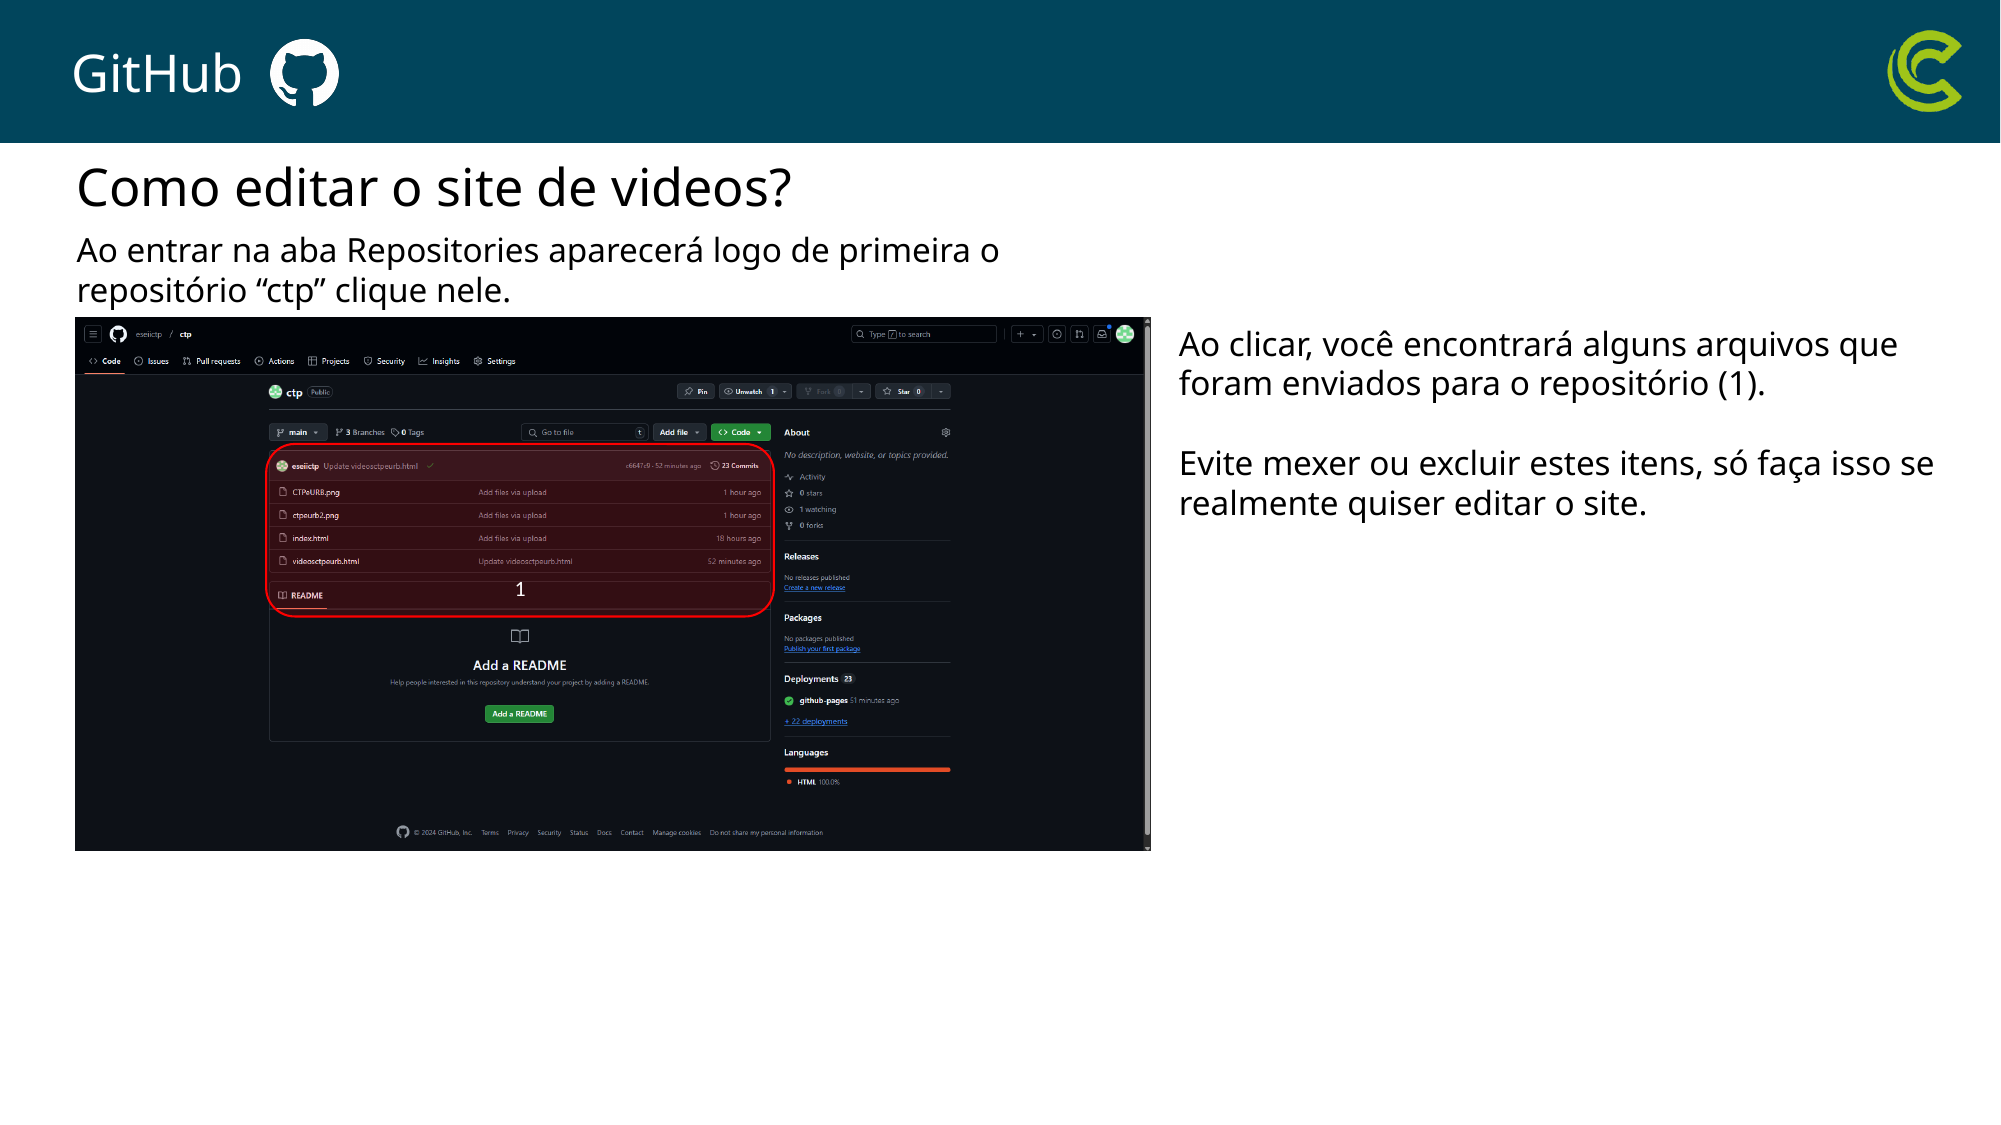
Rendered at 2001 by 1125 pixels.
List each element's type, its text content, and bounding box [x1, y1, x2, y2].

text_box GitHub [56, 33, 1457, 111]
text_box Ao clicar, você encontrará alguns arquivos que foram enviados para o repositório (1). Evite mexer ou excluir estes itens, só faça isso se realmente quiser editar o site. [1163, 315, 1983, 530]
picture [271, 39, 338, 105]
picture [1888, 31, 1961, 111]
text_box Como editar o site de videos? [61, 146, 1462, 225]
picture [74, 317, 1151, 851]
text_box Ao entrar na aba Repositories aparecerá logo de primeira o repositório “ctp” clique nele. [61, 221, 1081, 317]
